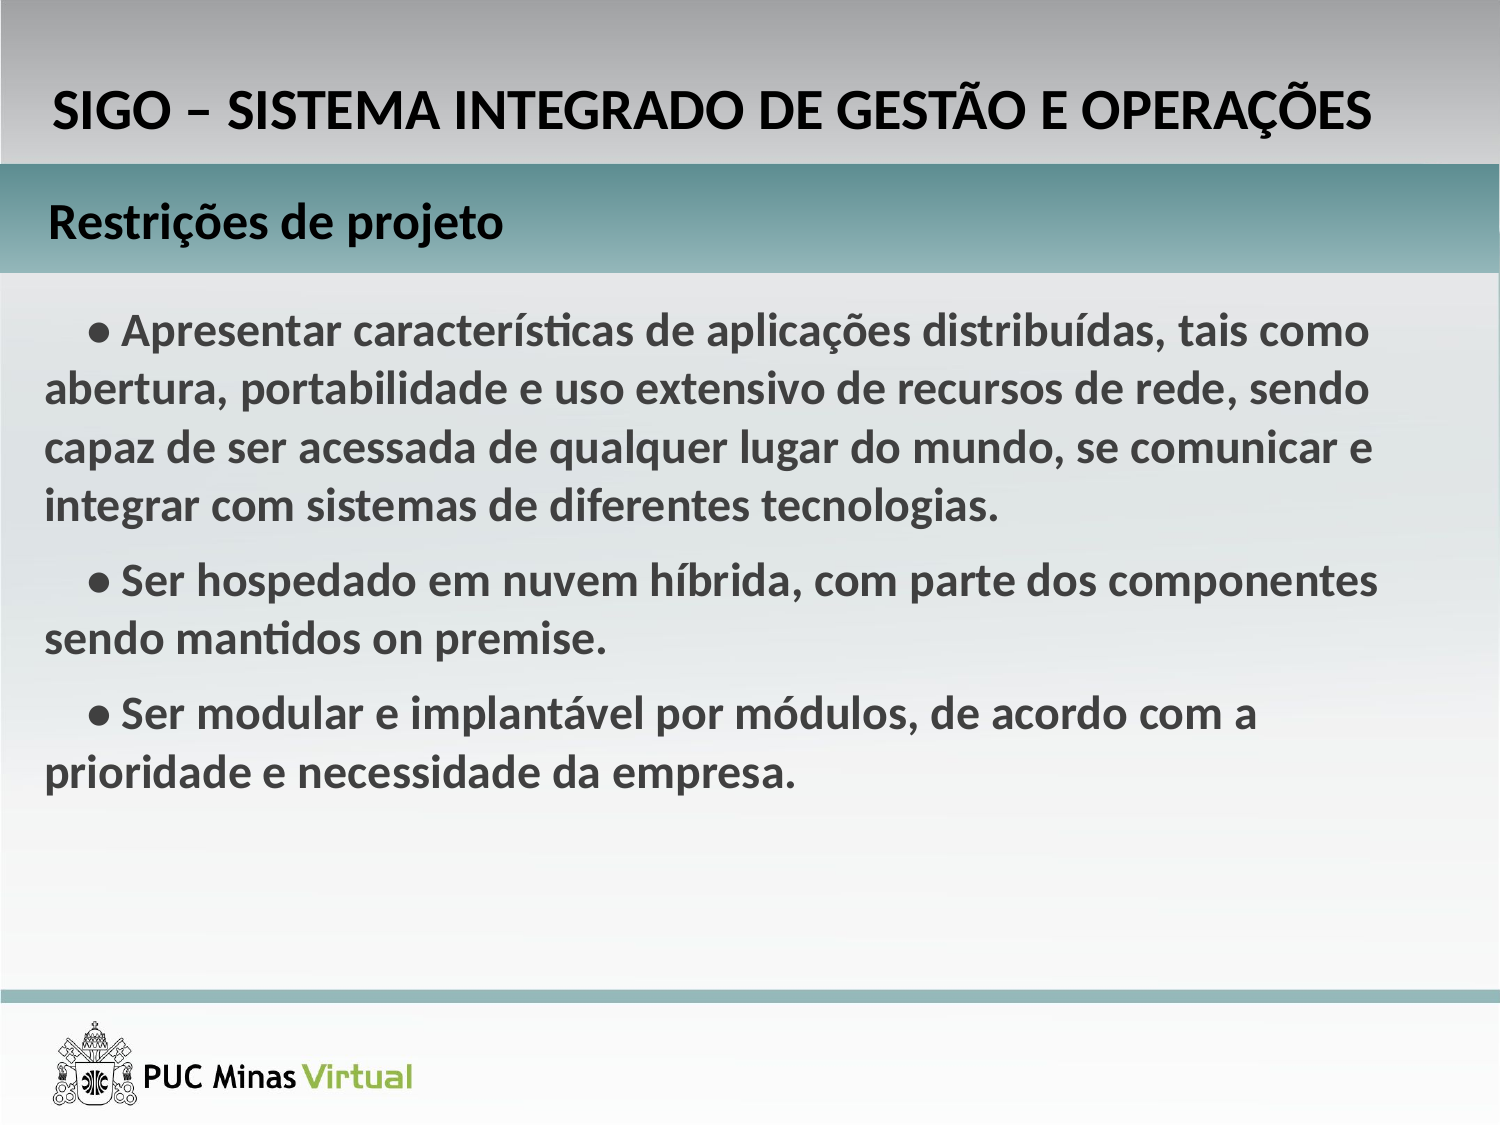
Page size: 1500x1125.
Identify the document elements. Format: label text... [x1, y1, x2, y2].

picture [0, 0, 1500, 164]
text_box • Apresentar características de aplicações distribuídas, tais como abertura, portabilidade e uso extensivo de recursos de rede, sendo capaz de ser acessada de qualquer lugar do mundo, se comunicar e integrar com sistemas de diferentes tecnologias. • Ser hospedado em nuvem híbrida, com parte dos componentes sendo mantidos on premise. • Ser modular e implantável por módulos, de acordo com a prioridade e necessidade da empresa. [29, 290, 1477, 966]
text_box Restrições de projeto [33, 180, 1466, 258]
text_box SIGO – SISTEMA INTEGRADO DE GESTÃO E OPERAÇÕES [37, 75, 1485, 149]
picture [0, 273, 1500, 1125]
text_box [0, 164, 1500, 273]
